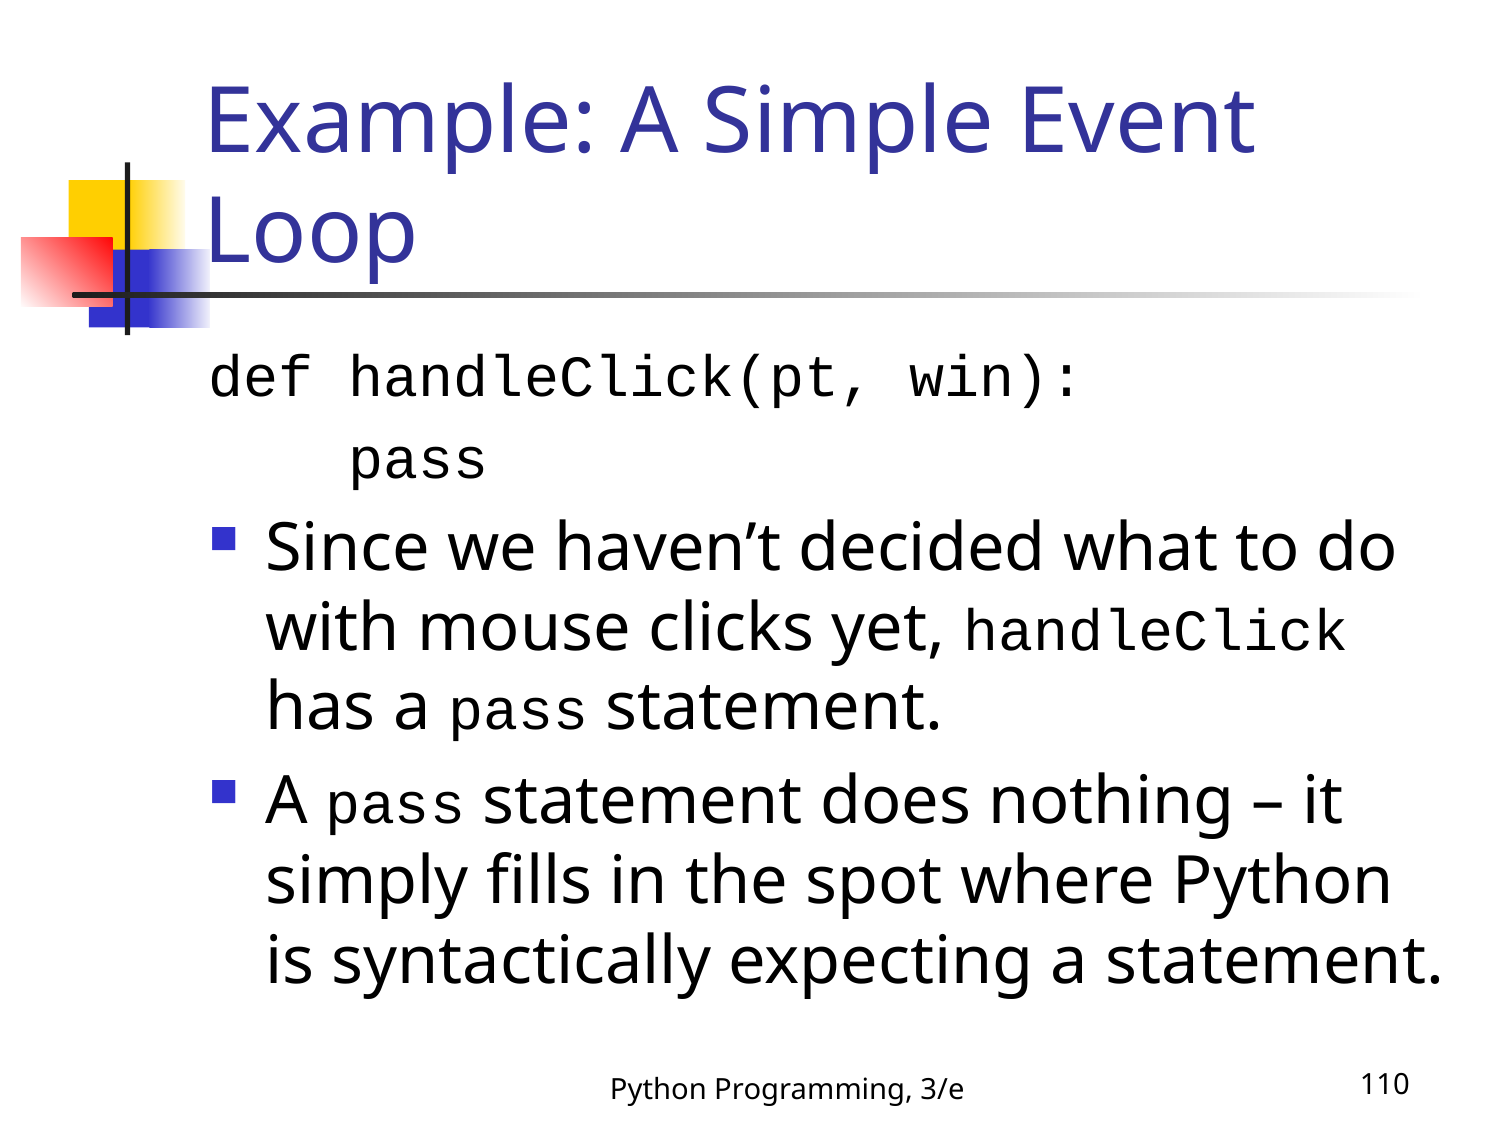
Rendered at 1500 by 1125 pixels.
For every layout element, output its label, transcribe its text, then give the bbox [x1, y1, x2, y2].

footer Python Programming, 3/e [549, 1037, 1026, 1113]
list def handleClick(pt, win): pass Since we haven’t decided what to do with mouse clicks yet, handleClick has a pass statement. A pass statement does nothing – it simply fills in the spot where Python is syntactically expecting a statement. [193, 331, 1469, 1006]
slide_number 110 [1112, 1037, 1426, 1113]
title Example: A Simple Event Loop [188, 101, 1468, 289]
